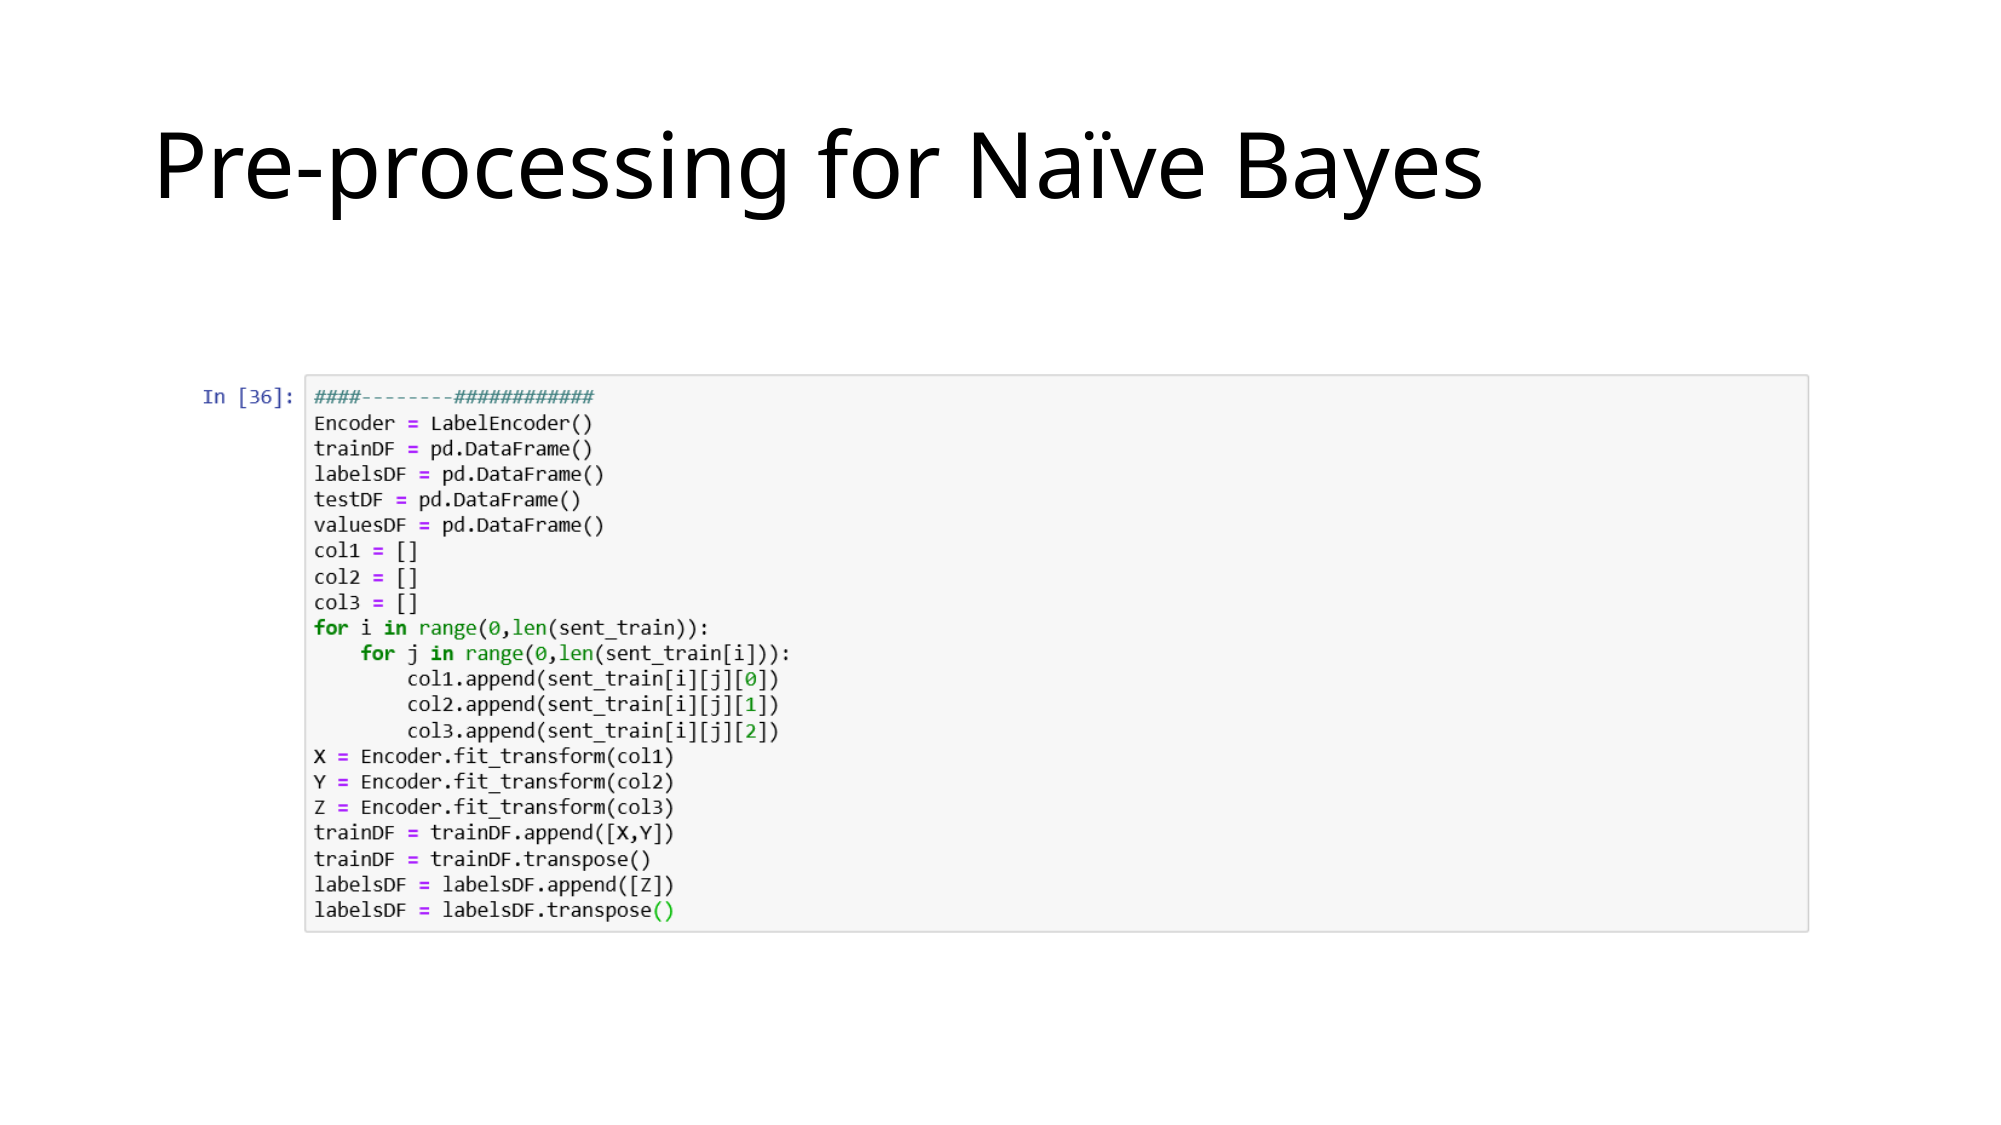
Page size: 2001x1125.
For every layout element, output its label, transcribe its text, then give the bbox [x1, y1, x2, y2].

picture [181, 372, 1819, 941]
title Pre-processing for Naïve Bayes [137, 59, 1863, 278]
